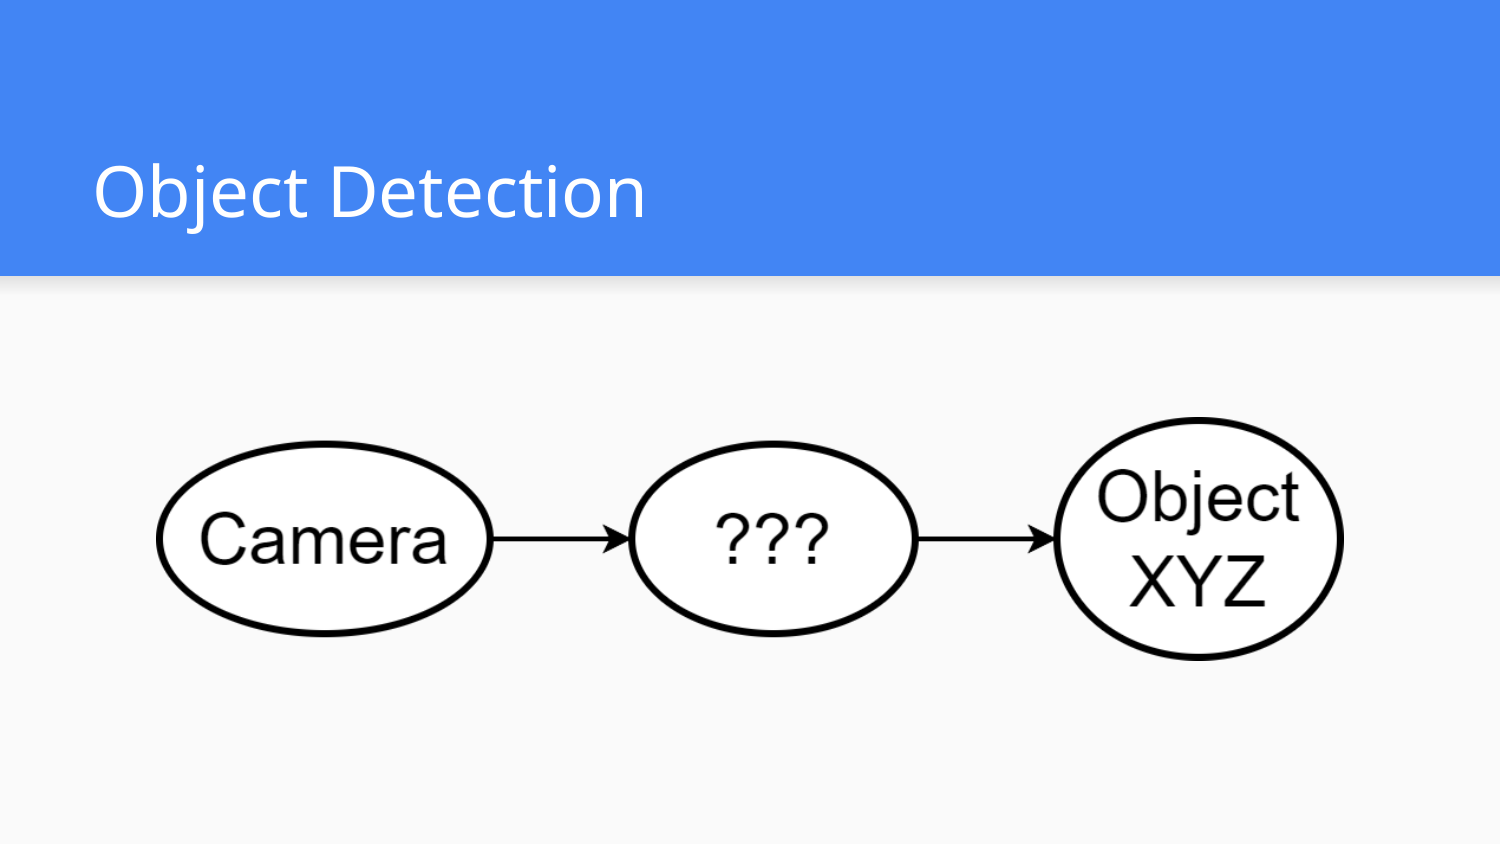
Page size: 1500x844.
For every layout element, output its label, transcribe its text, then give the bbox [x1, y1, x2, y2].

picture [156, 417, 1344, 661]
title Object Detection [77, 121, 1427, 248]
